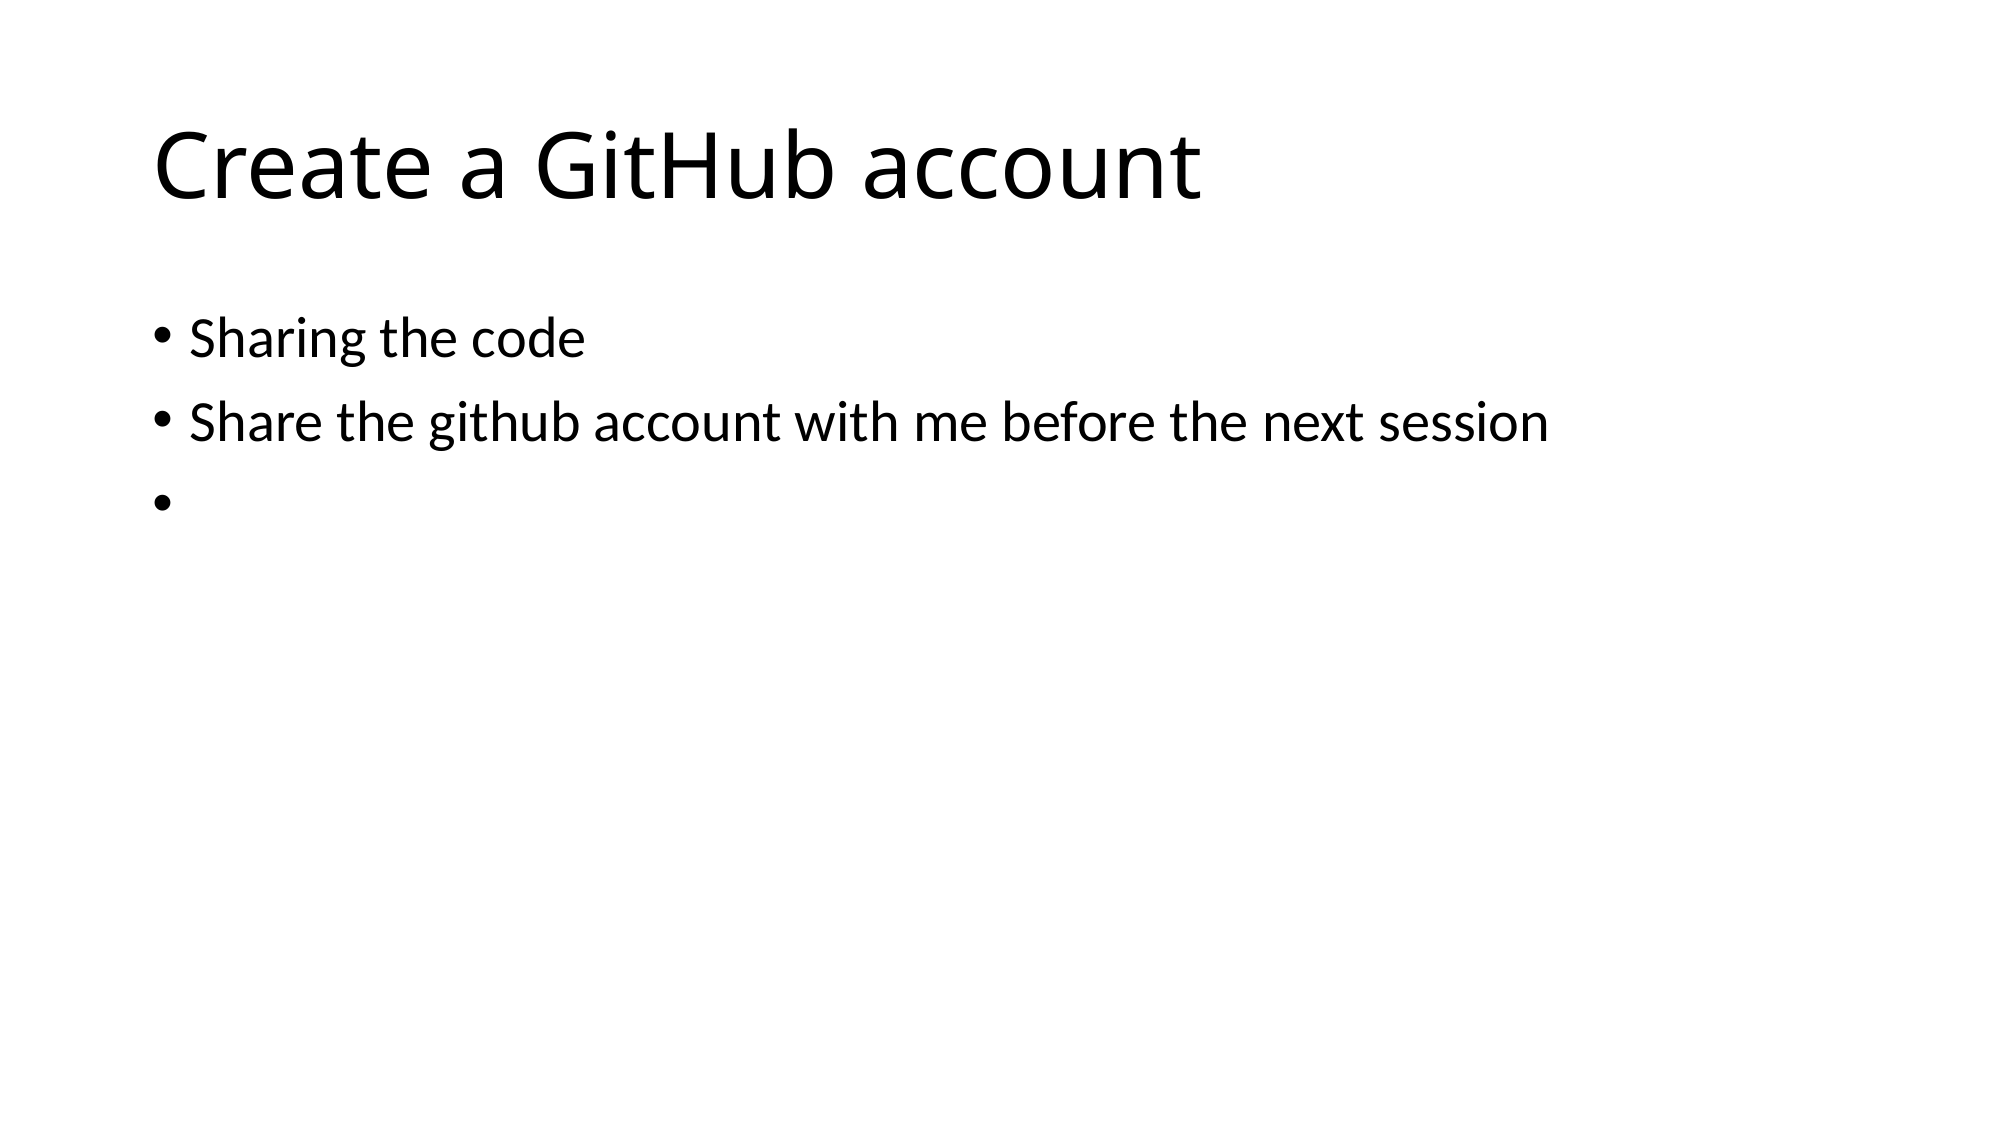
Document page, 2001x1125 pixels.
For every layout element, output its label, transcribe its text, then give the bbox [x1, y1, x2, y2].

title Create a GitHub account [137, 59, 1863, 278]
list Sharing the code Share the github account with me before the next session [137, 299, 1863, 1014]
